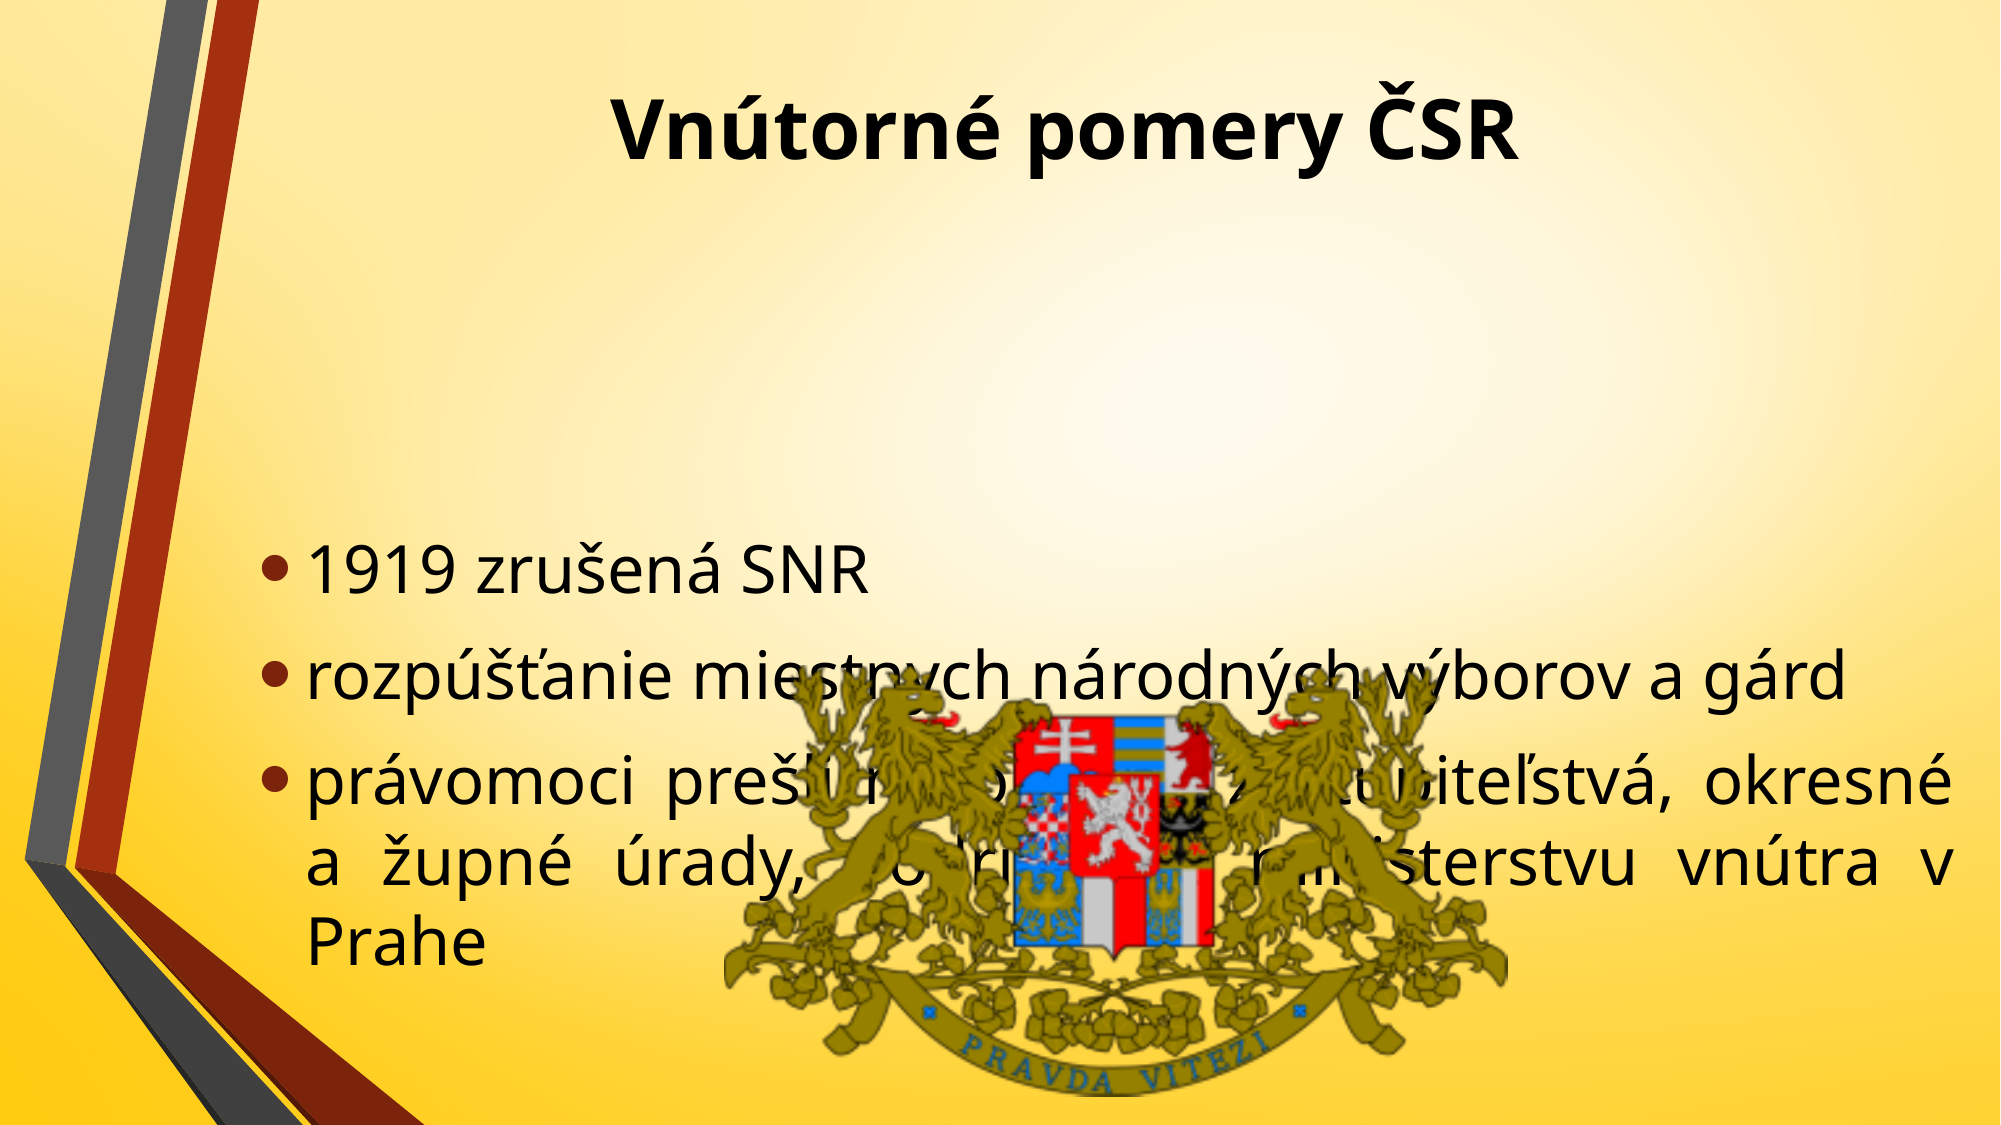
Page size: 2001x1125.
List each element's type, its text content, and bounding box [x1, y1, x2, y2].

title Vnútorné pomery ČSR [243, 55, 1887, 196]
picture [723, 664, 1509, 1097]
list 1919 zrušená SNR rozpúšťanie miestnych národných výborov a gárd právomoci prešli na obecné zastupiteľstvá, okresné a župné úrady, podriadené ministerstvu vnútra v Prahe [243, 413, 1972, 1125]
